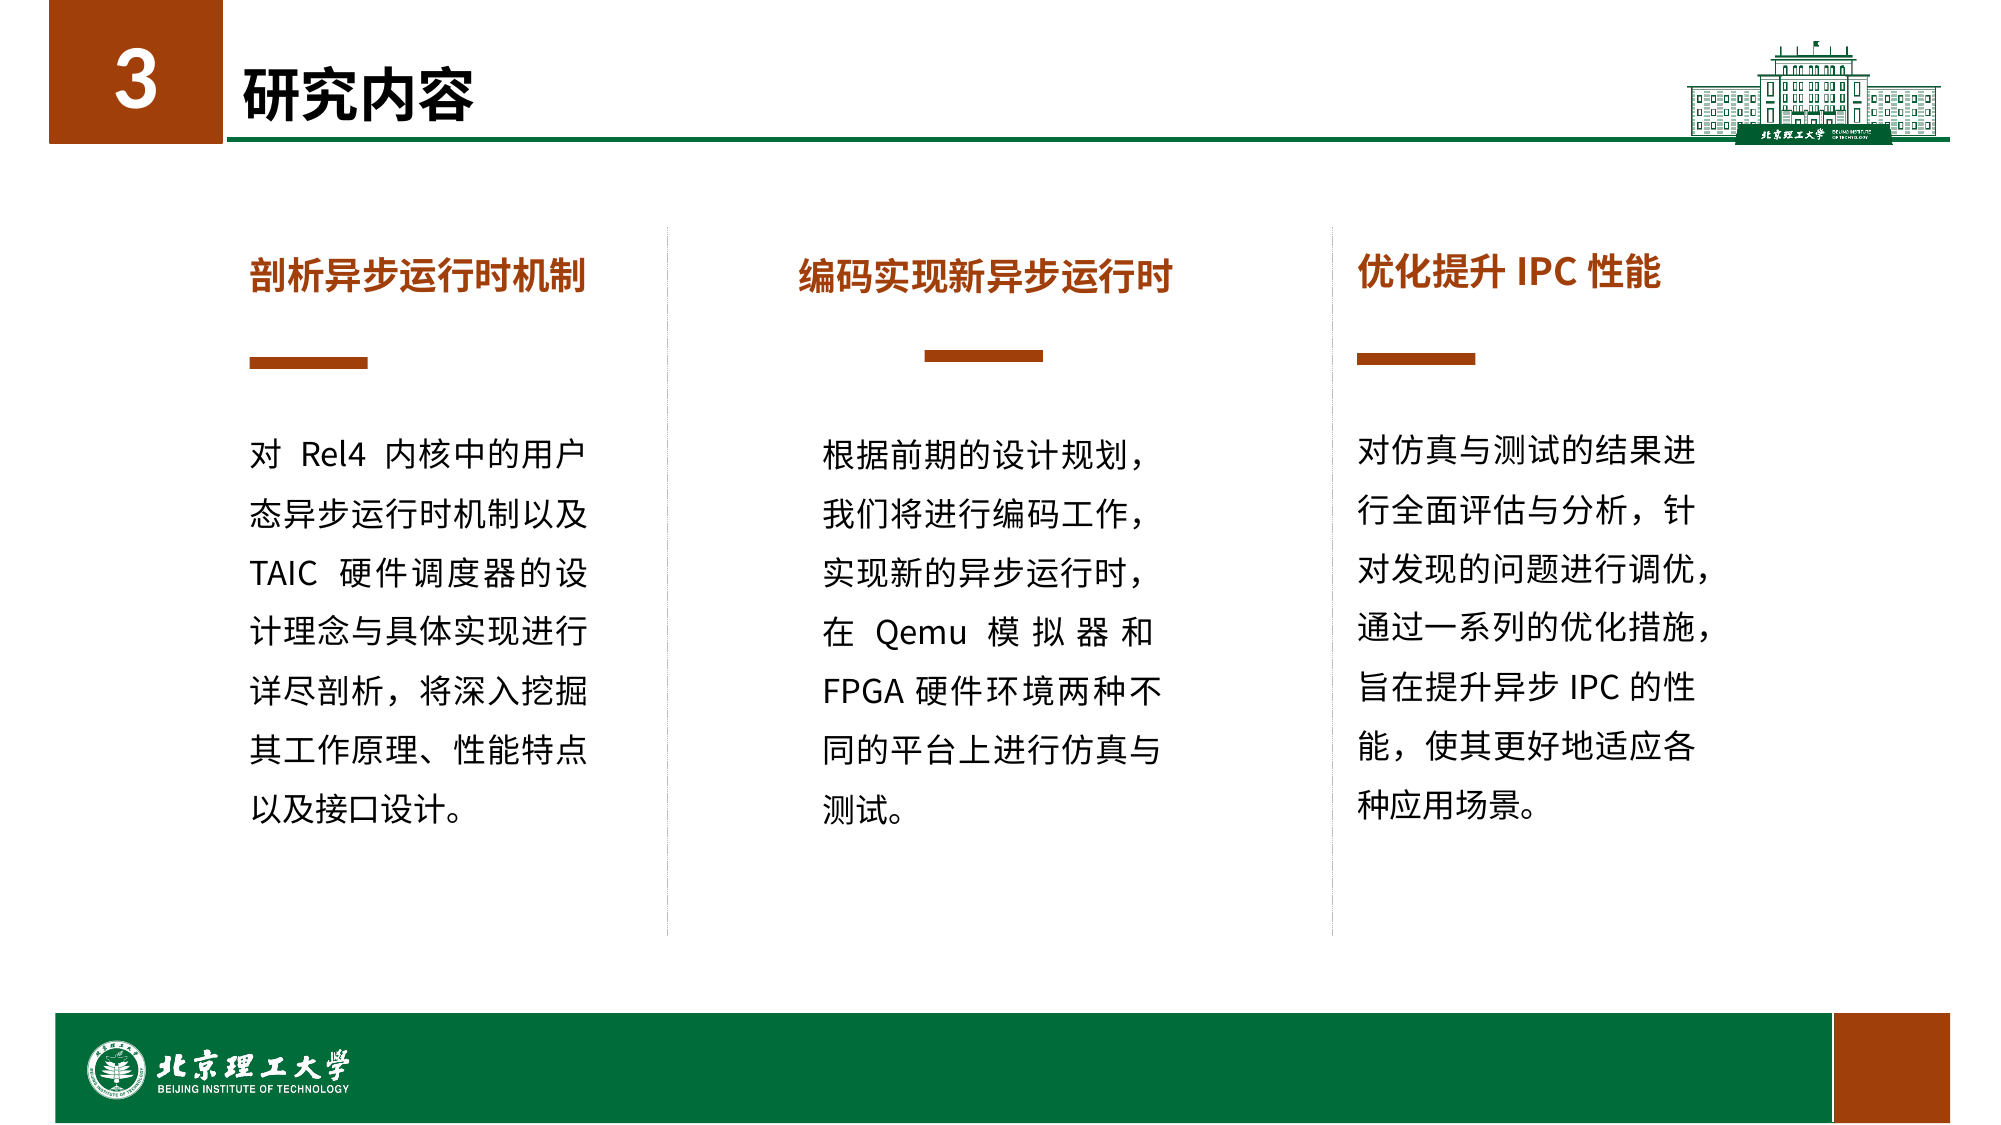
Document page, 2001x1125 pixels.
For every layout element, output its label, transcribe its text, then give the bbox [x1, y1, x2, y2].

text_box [1356, 249, 1712, 822]
text_box [55, 1013, 1832, 1124]
picture [70, 1026, 369, 1111]
text_box [1835, 1013, 1951, 1124]
picture [1660, 32, 1967, 147]
text_box 3 [49, 0, 222, 144]
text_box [249, 253, 626, 826]
text_box 研究内容 [227, 54, 1646, 134]
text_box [798, 254, 1202, 767]
